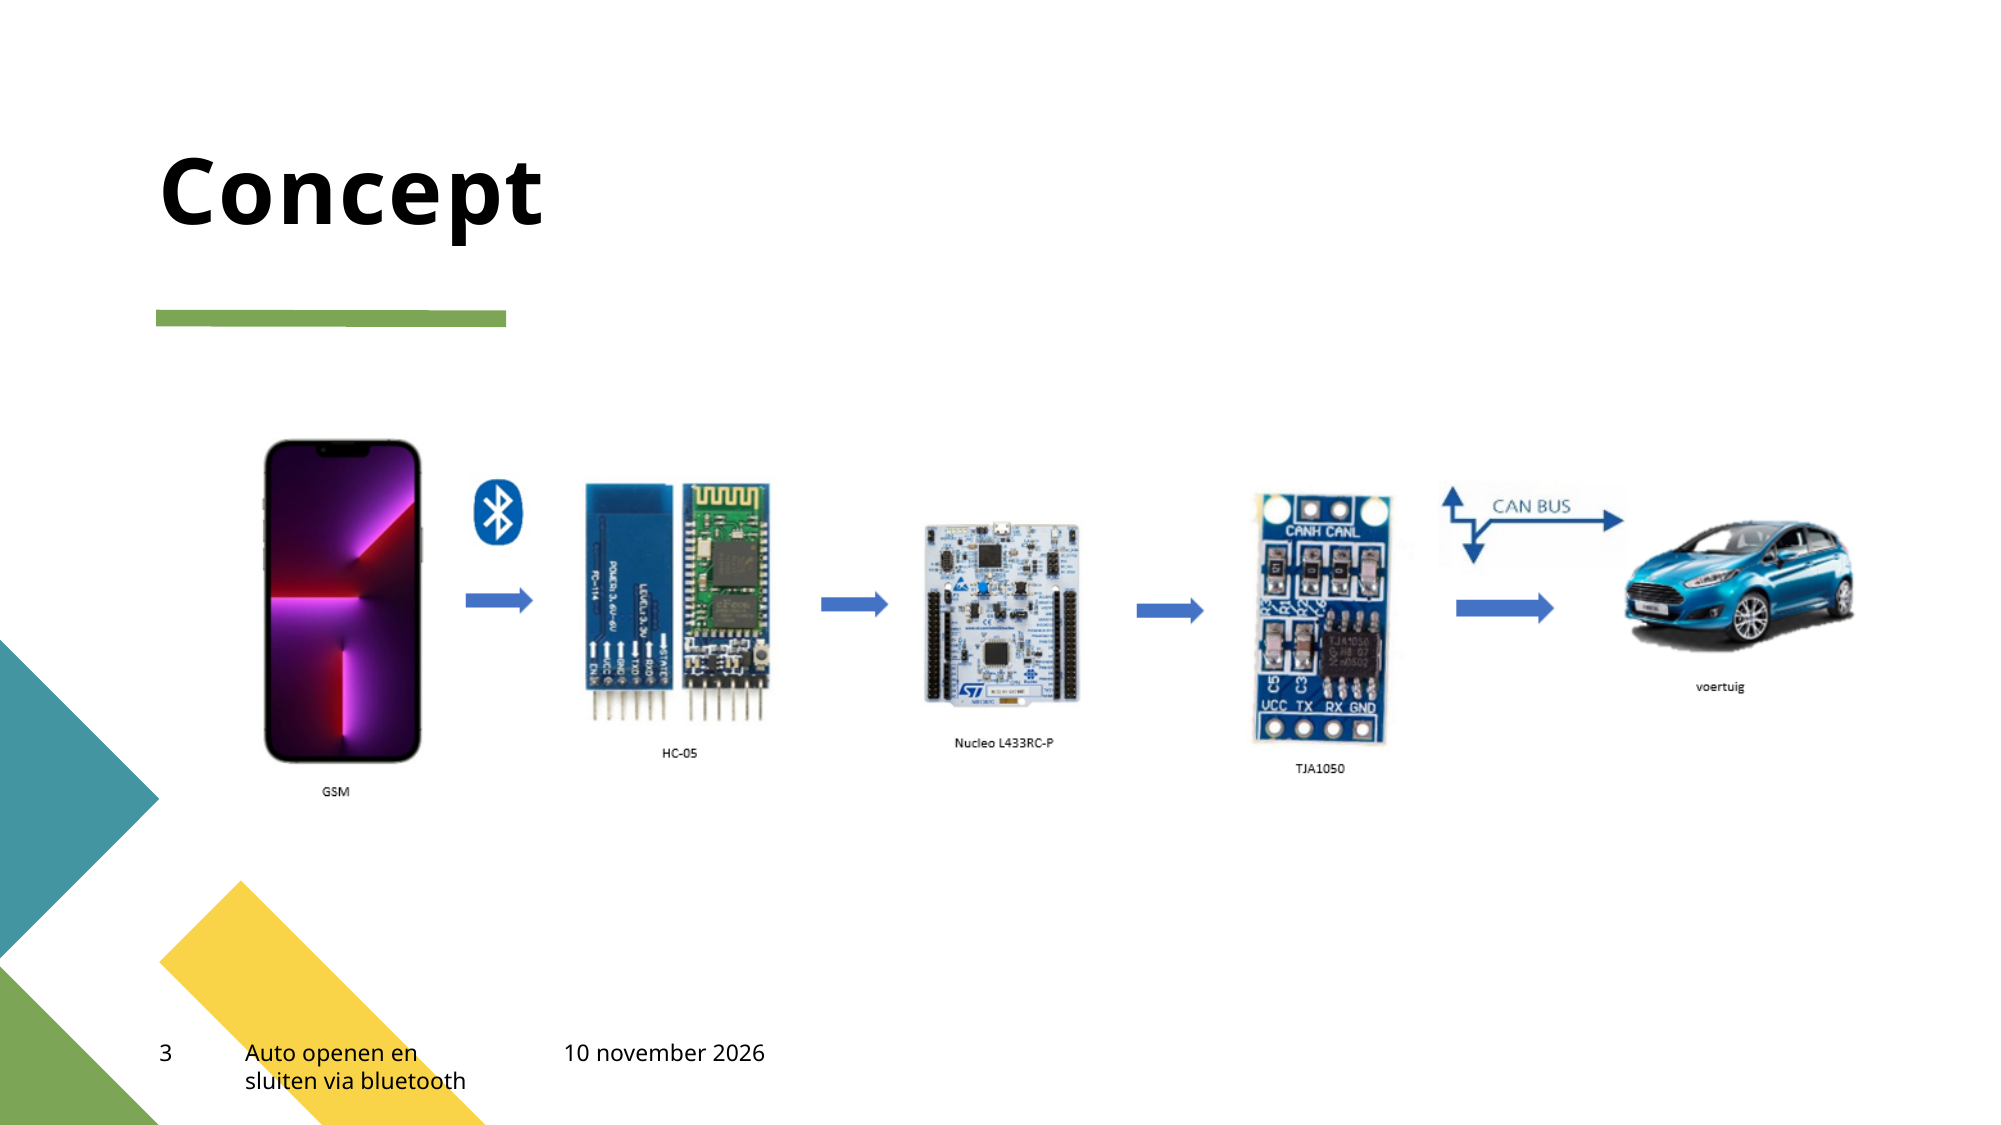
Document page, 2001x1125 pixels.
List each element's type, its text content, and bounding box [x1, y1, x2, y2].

footer Auto openen en sluiten via bluetooth [246, 1038, 491, 1080]
slide_number 3 [159, 1038, 246, 1080]
picture [253, 428, 1858, 804]
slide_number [563, 1038, 779, 1080]
title Concept [158, 144, 969, 245]
